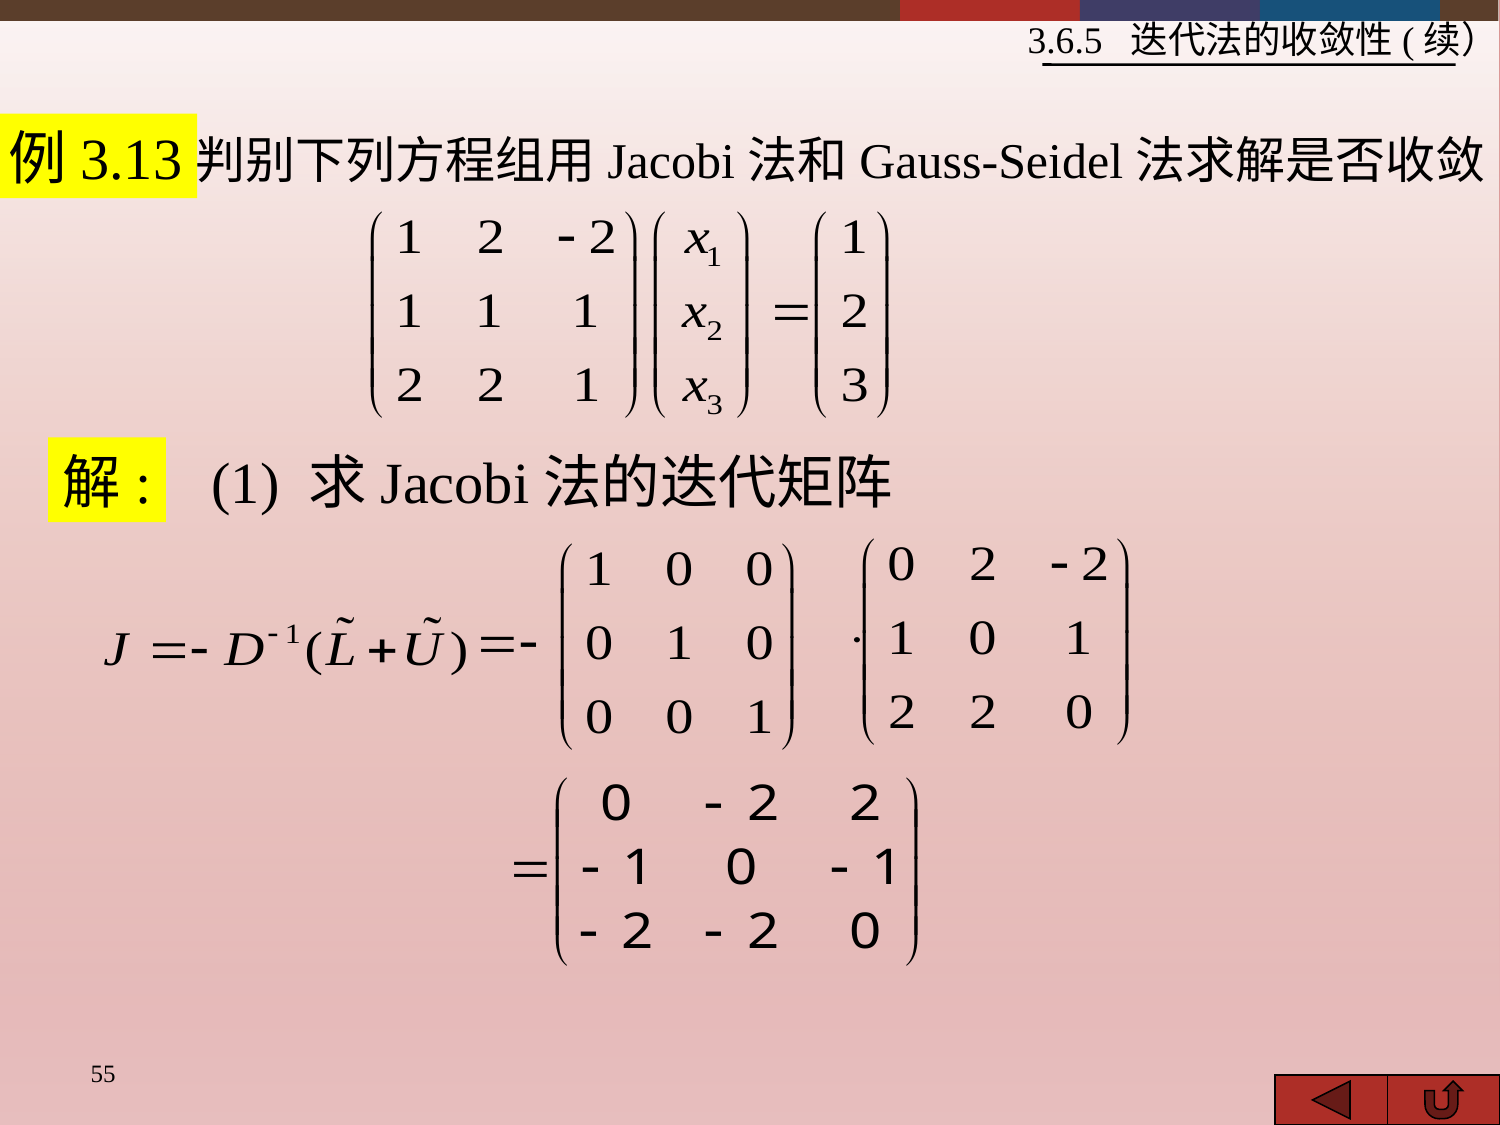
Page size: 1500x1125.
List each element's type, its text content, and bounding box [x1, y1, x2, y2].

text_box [499, 769, 933, 976]
text_box 判别下列方程组用Jacobi法和Gauss-Seidel法求解是否收敛 [180, 120, 1500, 196]
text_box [1025, 0, 1500, 70]
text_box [359, 199, 906, 431]
text_box 例3.13 [0, 113, 198, 199]
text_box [91, 612, 466, 686]
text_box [466, 531, 811, 763]
slide_number 55 [75, 1042, 426, 1103]
text_box 解: [48, 437, 166, 523]
text_box [1387, 1074, 1500, 1125]
text_box (1) 求Jacobi法的迭代矩阵 [196, 437, 908, 523]
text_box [834, 526, 1146, 758]
text_box [1275, 1074, 1387, 1125]
